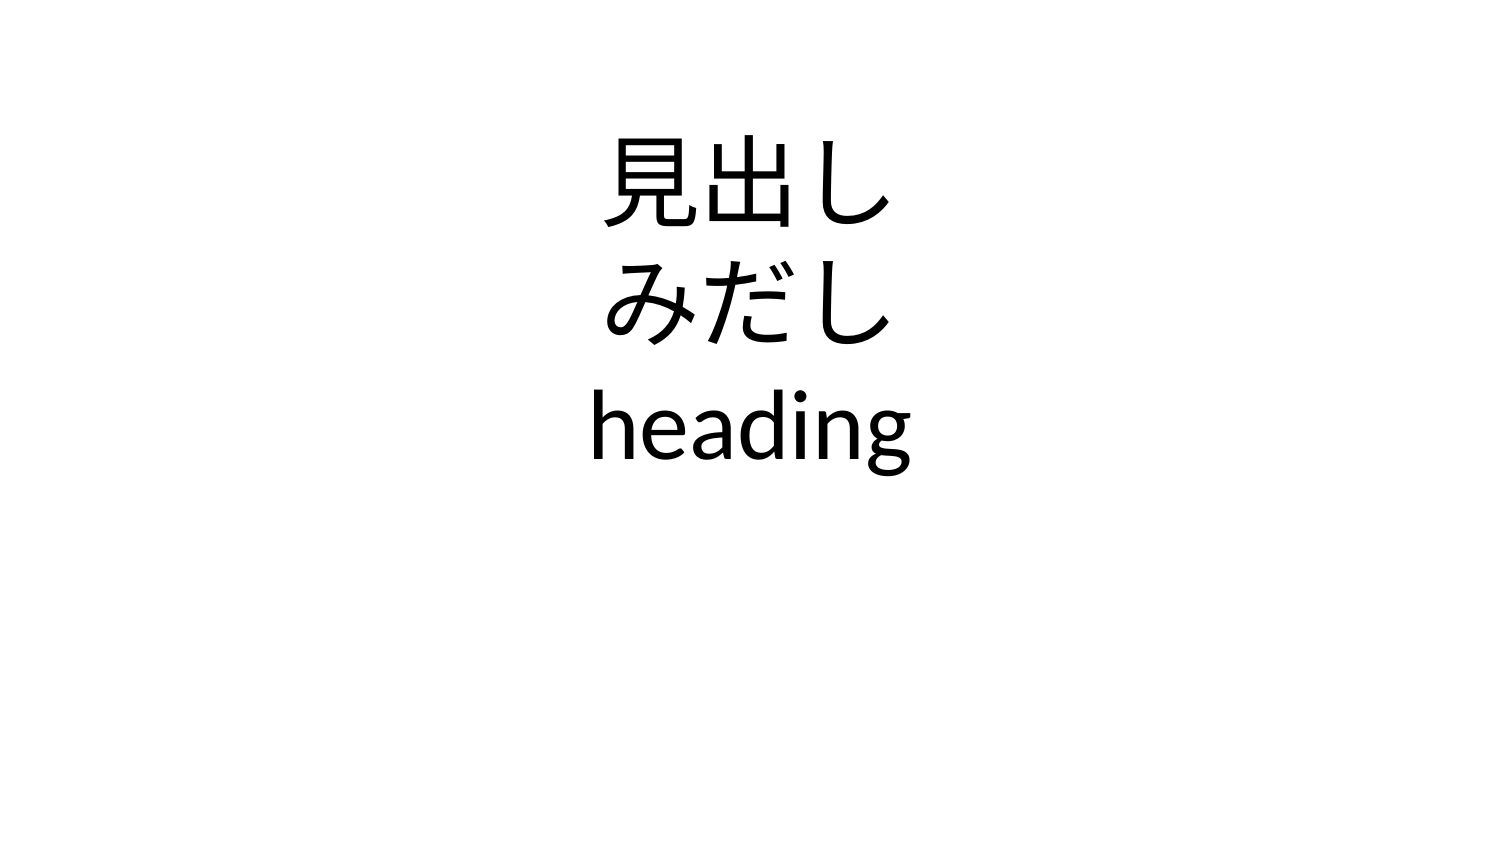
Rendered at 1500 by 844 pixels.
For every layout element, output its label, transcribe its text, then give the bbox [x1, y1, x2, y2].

text_box 見出し みだし heading [0, 149, 1500, 450]
